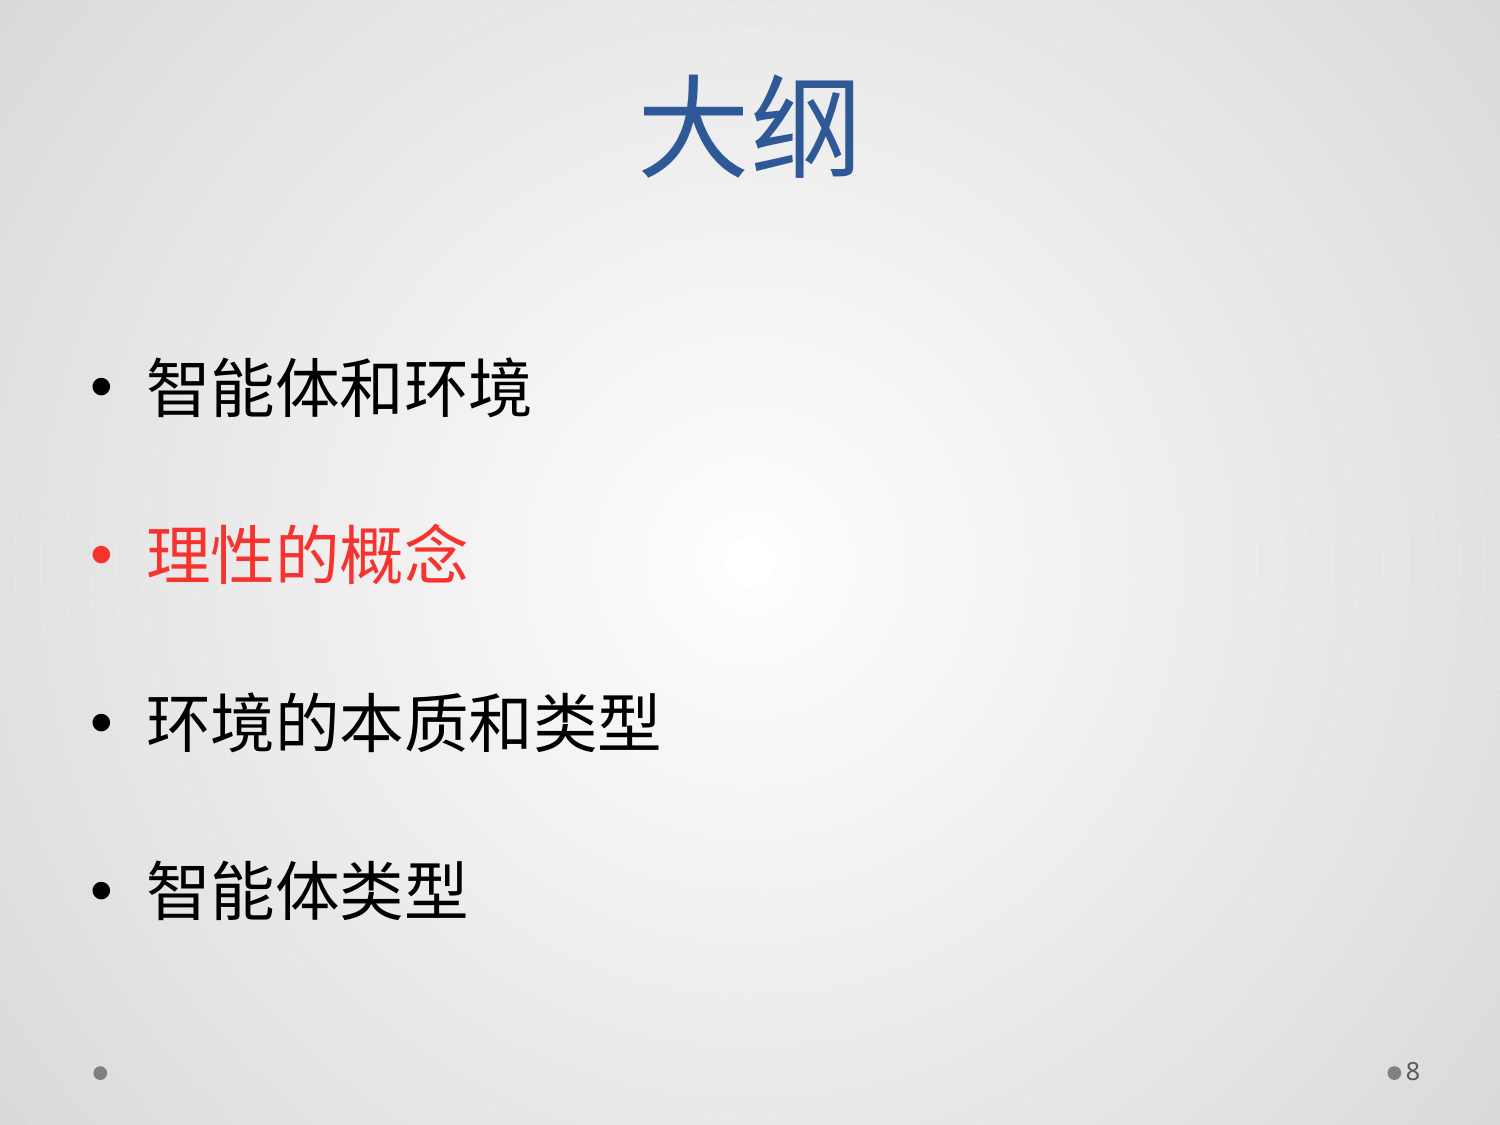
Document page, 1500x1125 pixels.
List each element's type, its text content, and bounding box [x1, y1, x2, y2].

title 大纲 [75, 0, 1425, 262]
slide_number 8 [1401, 1042, 1494, 1103]
list 智能体和环境 理性的概念 环境的本质和类型 智能体类型 [75, 262, 1425, 1005]
